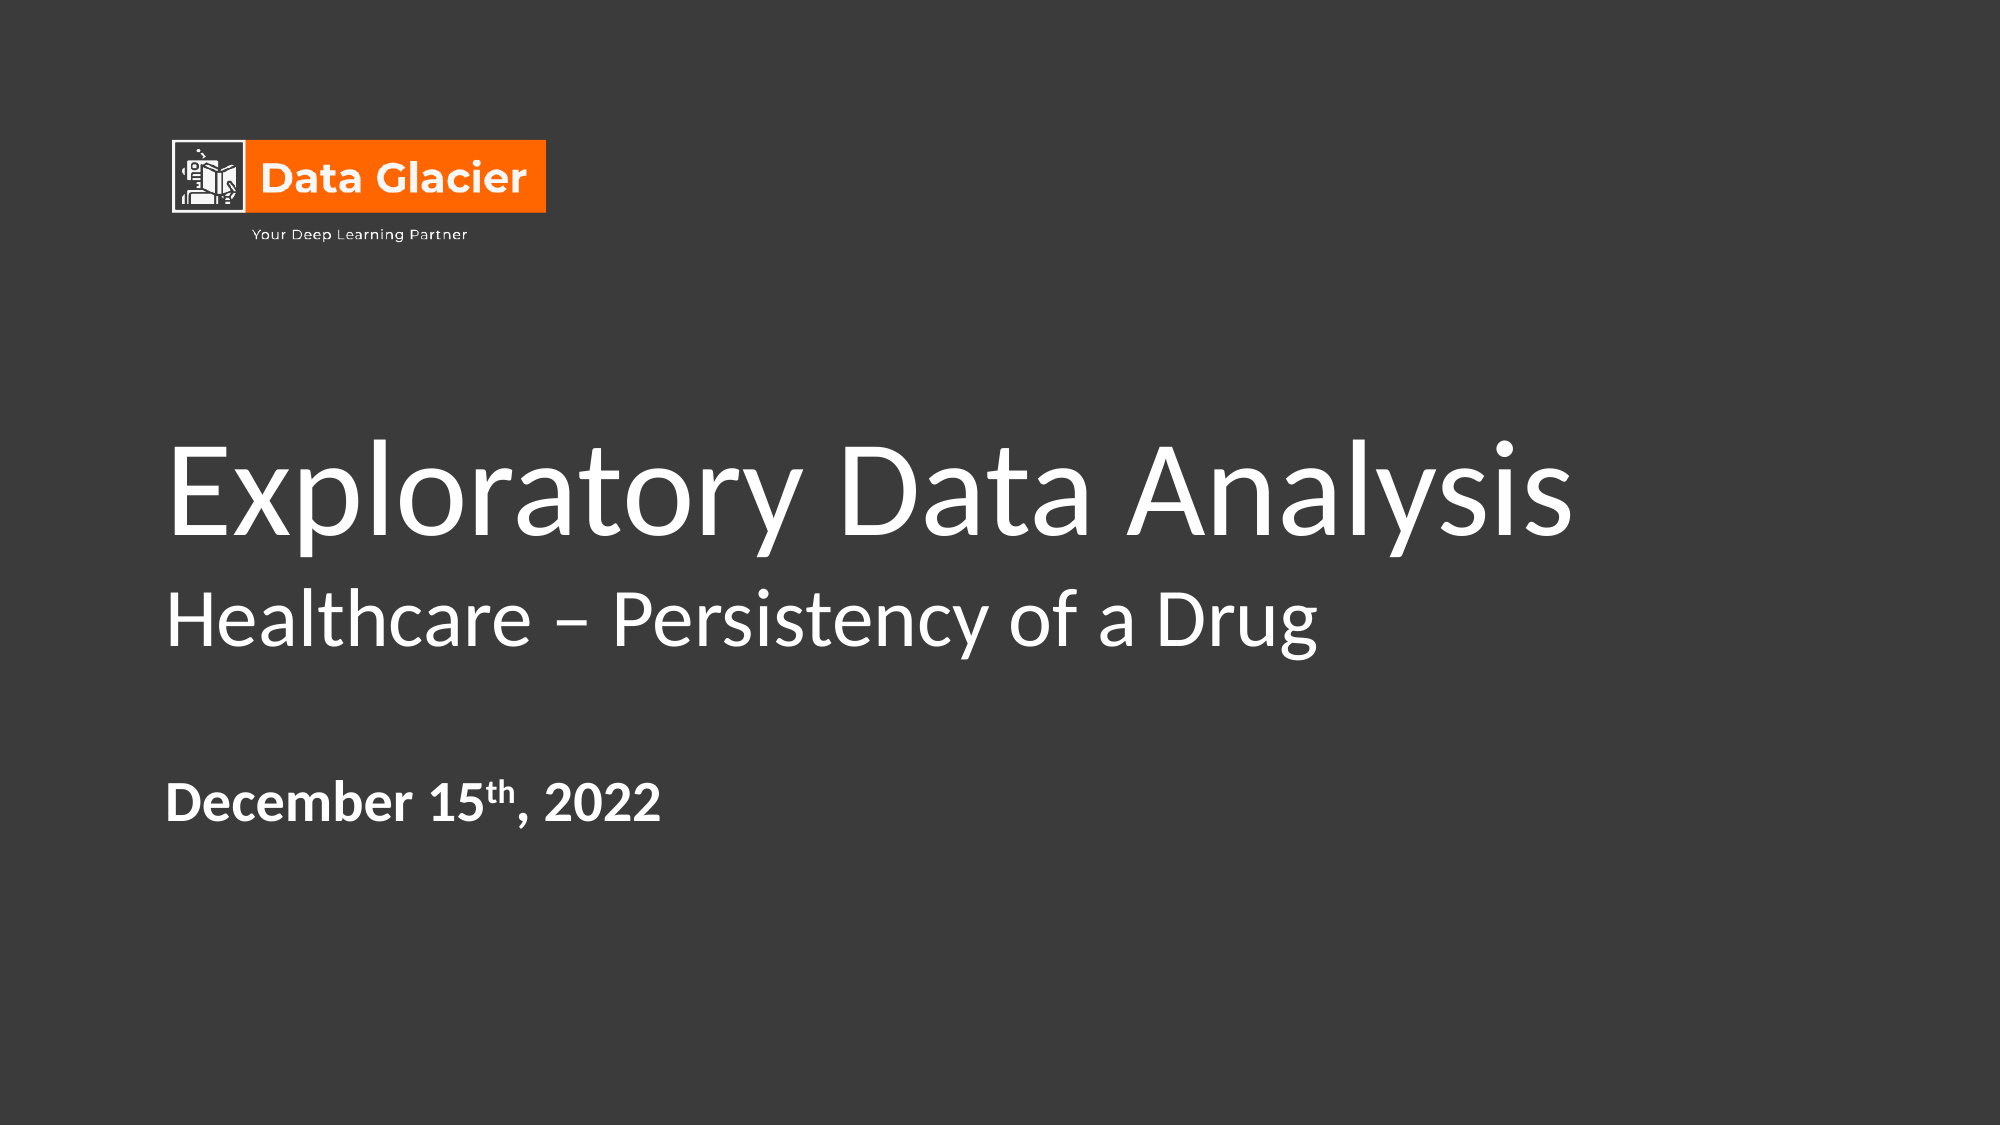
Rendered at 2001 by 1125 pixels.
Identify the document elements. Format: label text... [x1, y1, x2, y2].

picture [168, 0, 550, 382]
text_box Exploratory Data Analysis Healthcare – Persistency of a Drug December 15th, 2022 [150, 390, 1591, 841]
